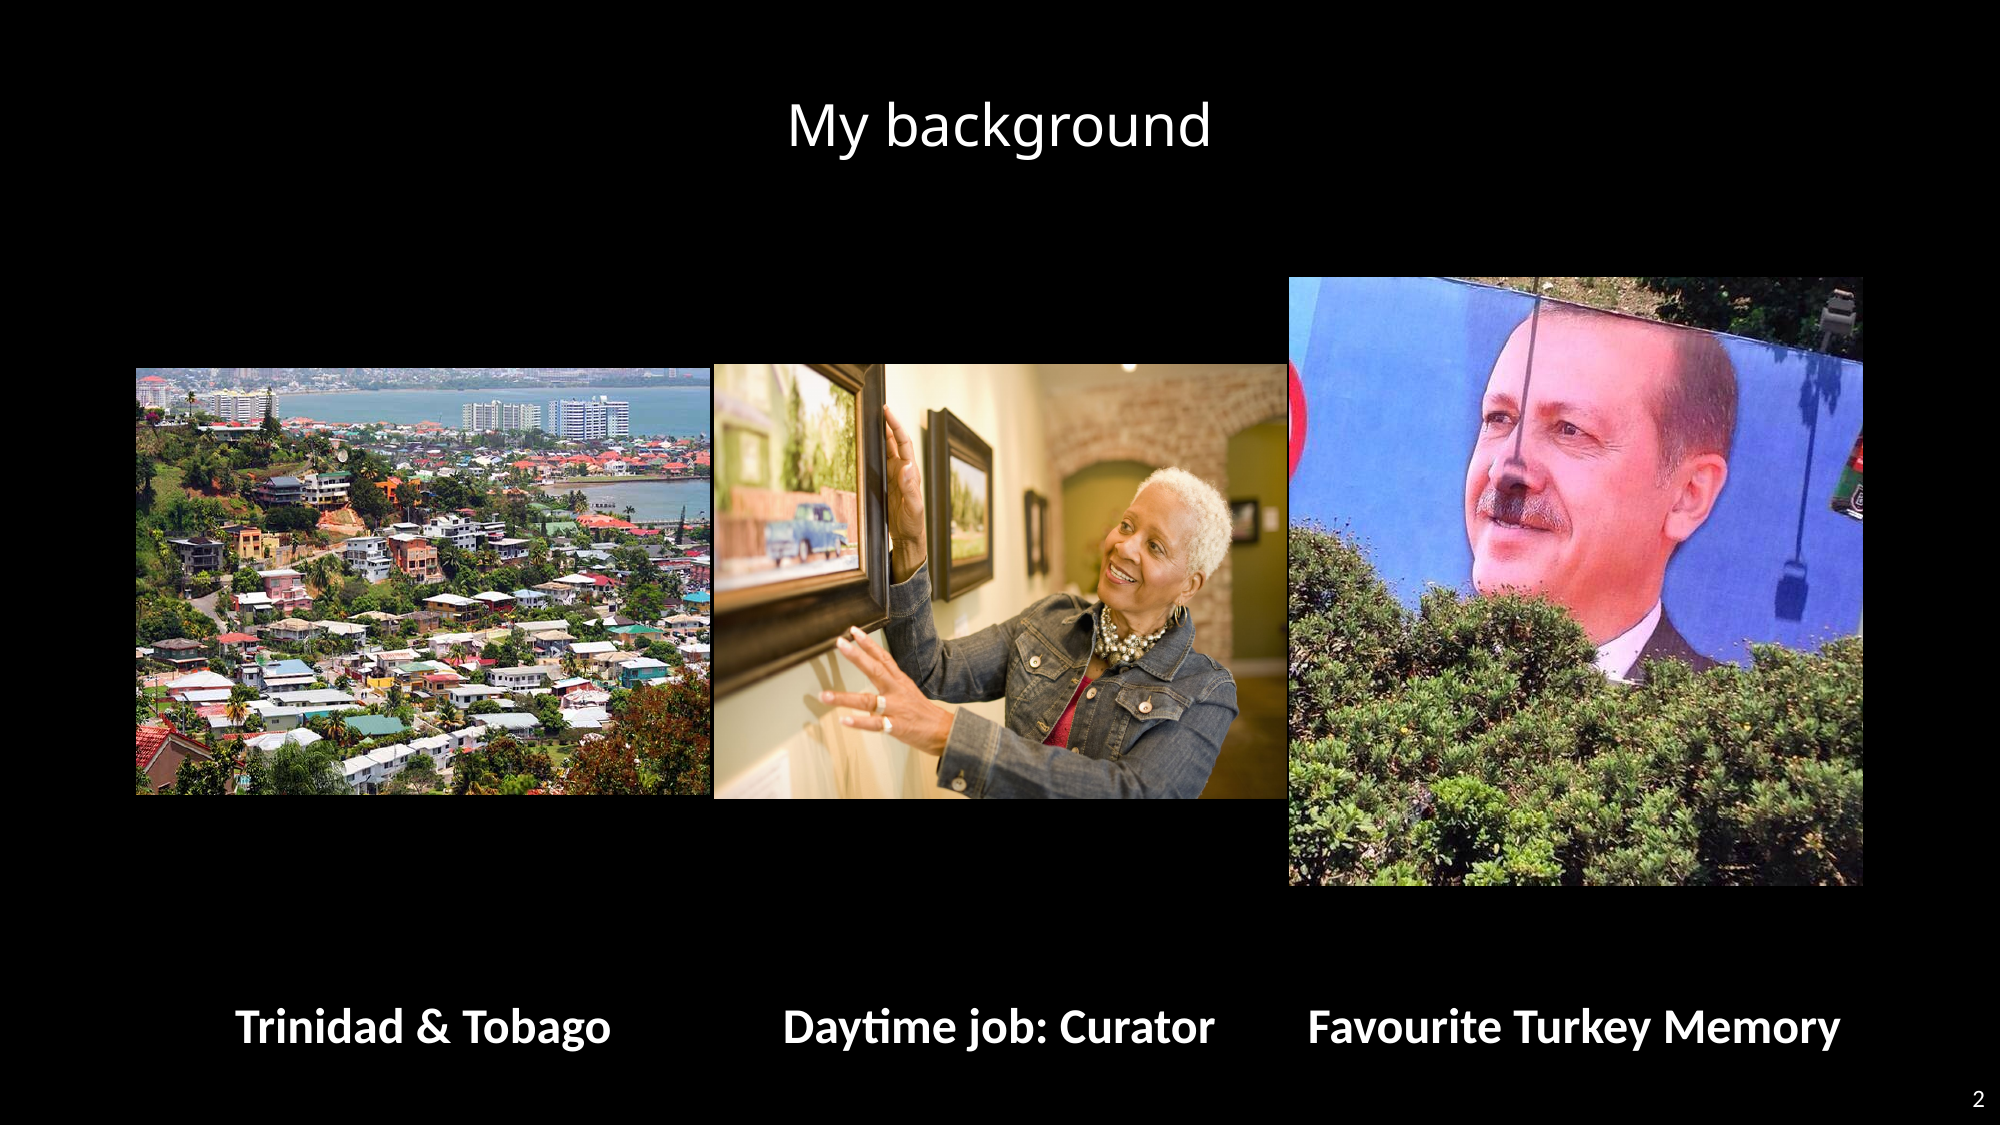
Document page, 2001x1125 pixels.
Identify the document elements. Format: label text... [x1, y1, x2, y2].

picture [714, 204, 1288, 960]
picture [1289, 204, 1863, 960]
title My background [137, 59, 1863, 196]
list Favourite Turkey Memory [1287, 959, 1862, 1095]
list Trinidad & Tobago [137, 959, 710, 1095]
picture [136, 204, 710, 960]
list Daytime job: Curator [712, 959, 1287, 1095]
